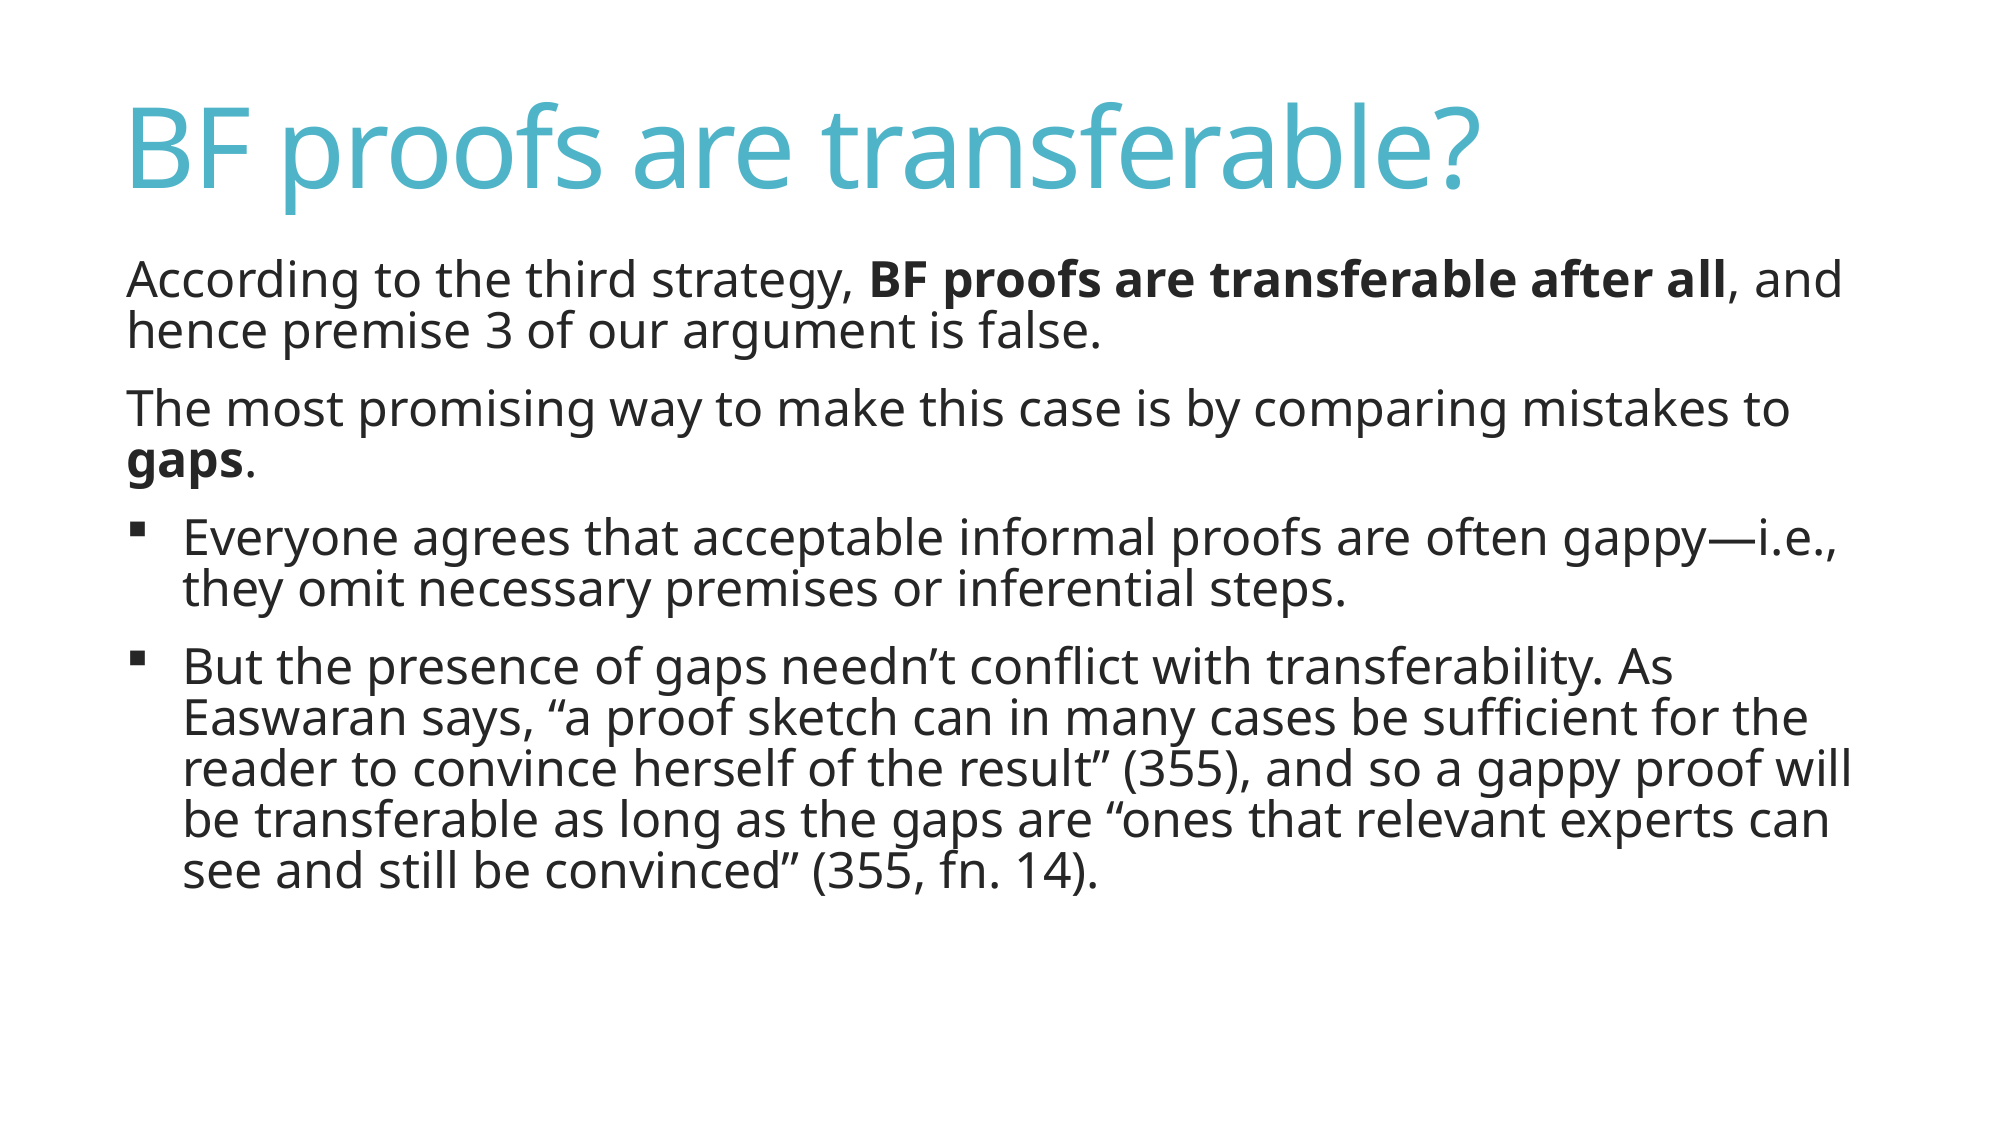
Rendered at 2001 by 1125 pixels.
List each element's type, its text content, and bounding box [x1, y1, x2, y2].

title BF proofs are transferable? [107, 81, 1875, 226]
list According to the third strategy, BF proofs are transferable after all, and hence premise 3 of our argument is false. The most promising way to make this case is by comparing mistakes to gaps. Everyone agrees that acceptable informal proofs are often gappy—i.e., they omit necessary premises or inferential steps. But the presence of gaps needn’t conflict with transferability. As Easwaran says, “a proof sketch can in many cases be sufficient for the reader to convince herself of the result” (355), and so a gappy proof will be transferable as long as the gaps are “ones that relevant experts can see and still be convinced” (355, fn. 14). [111, 249, 1876, 1098]
